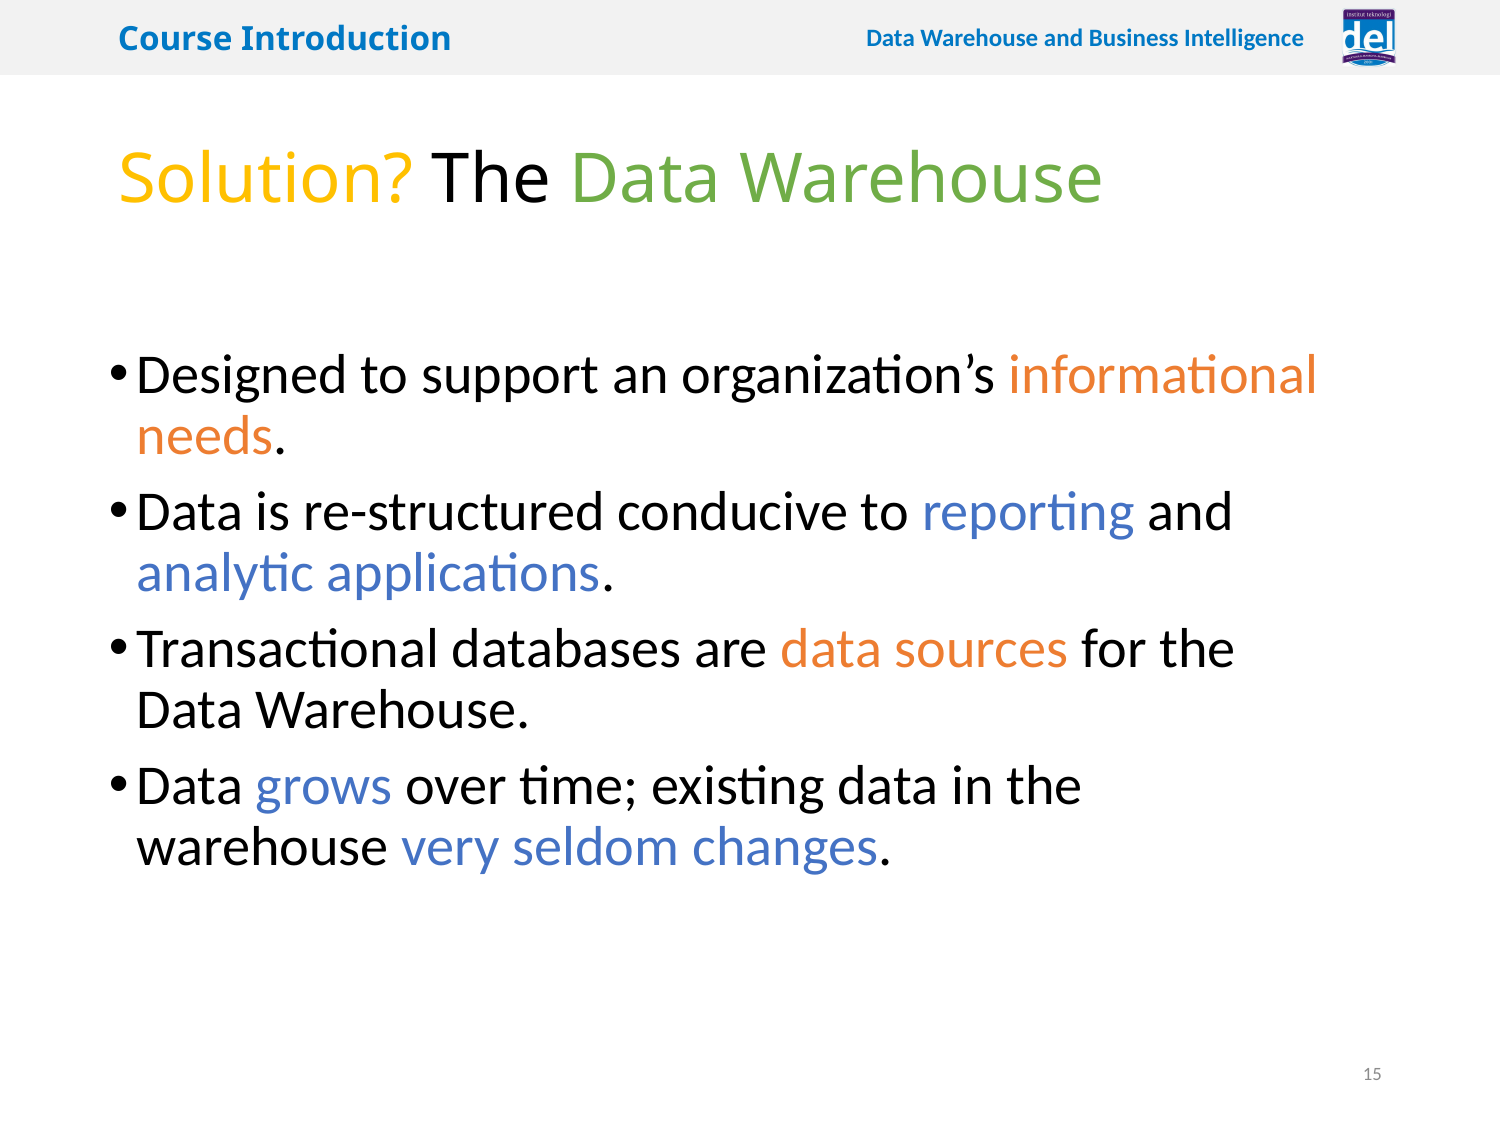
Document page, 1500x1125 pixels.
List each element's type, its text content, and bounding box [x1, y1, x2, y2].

picture [1344, 10, 1394, 65]
slide_number 15 [1059, 1042, 1397, 1103]
list Designed to support an organization’s informational needs. Data is re-structured conducive to reporting and analytic applications. Transactional databases are data sources for the Data Warehouse. Data grows over time; existing data in the warehouse very seldom changes. [93, 337, 1341, 947]
title Solution? The Data Warehouse [103, 82, 1397, 278]
